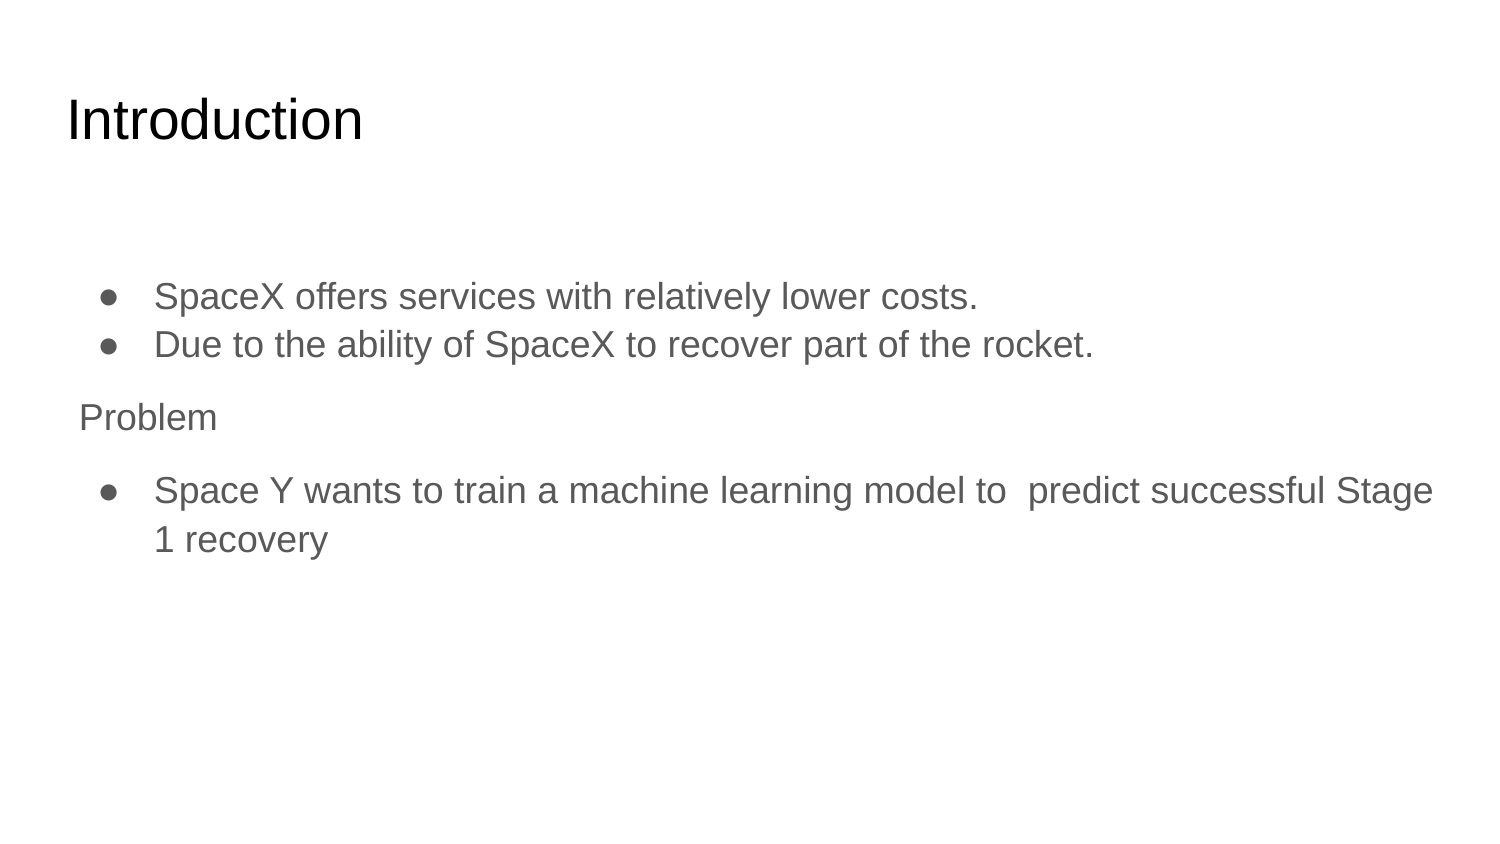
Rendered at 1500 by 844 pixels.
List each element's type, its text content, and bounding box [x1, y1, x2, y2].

title Introduction [51, 72, 1449, 167]
list SpaceX offers services with relatively lower costs. Due to the ability of SpaceX to recover part of the rocket. Problem Space Y wants to train a machine learning model to predict successful Stage 1 recovery [63, 253, 1462, 815]
